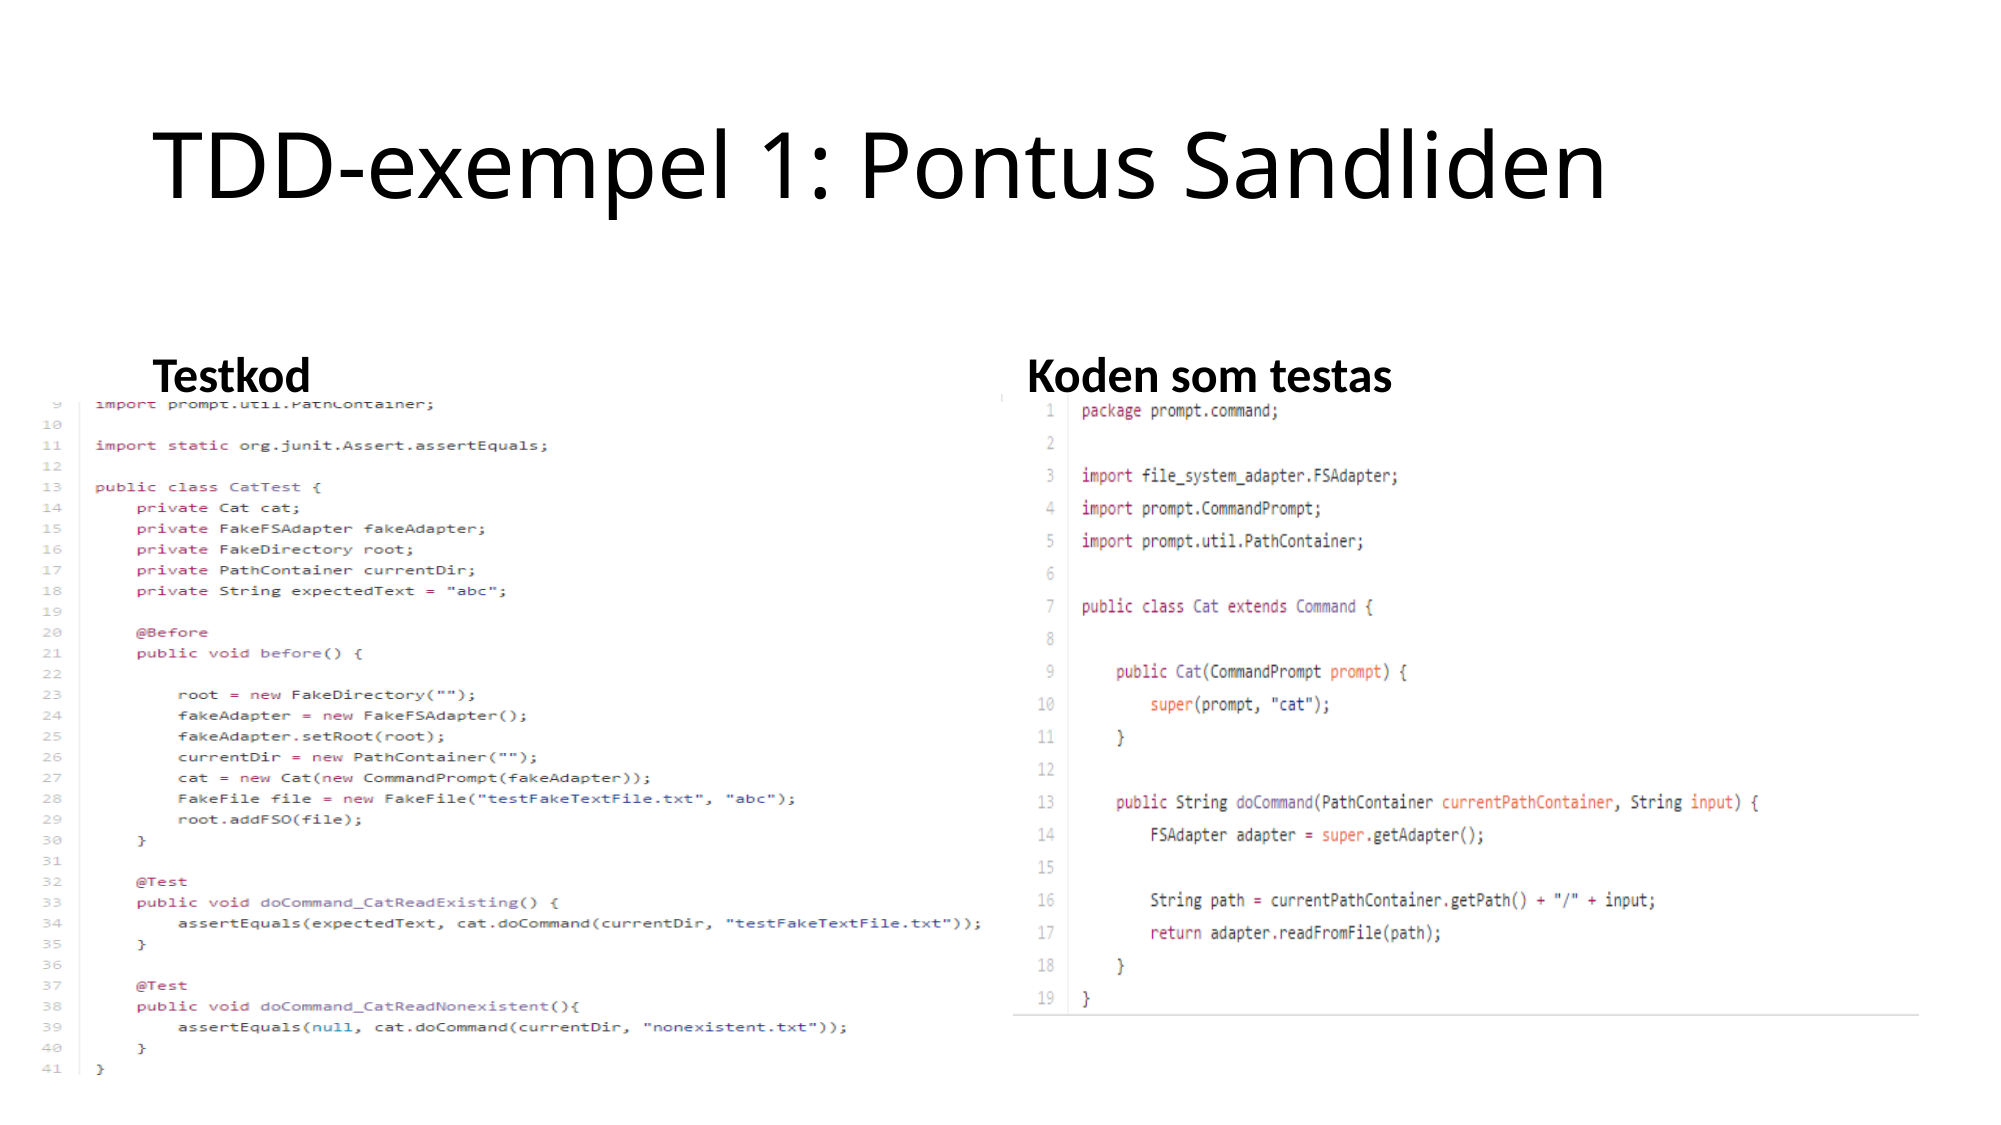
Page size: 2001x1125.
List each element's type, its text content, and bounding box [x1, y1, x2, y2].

list Testkod [137, 275, 984, 402]
title TDD-exempel 1: Pontus Sandliden [137, 59, 1863, 278]
list Koden som testas [1012, 275, 1863, 394]
picture [35, 394, 1919, 1076]
